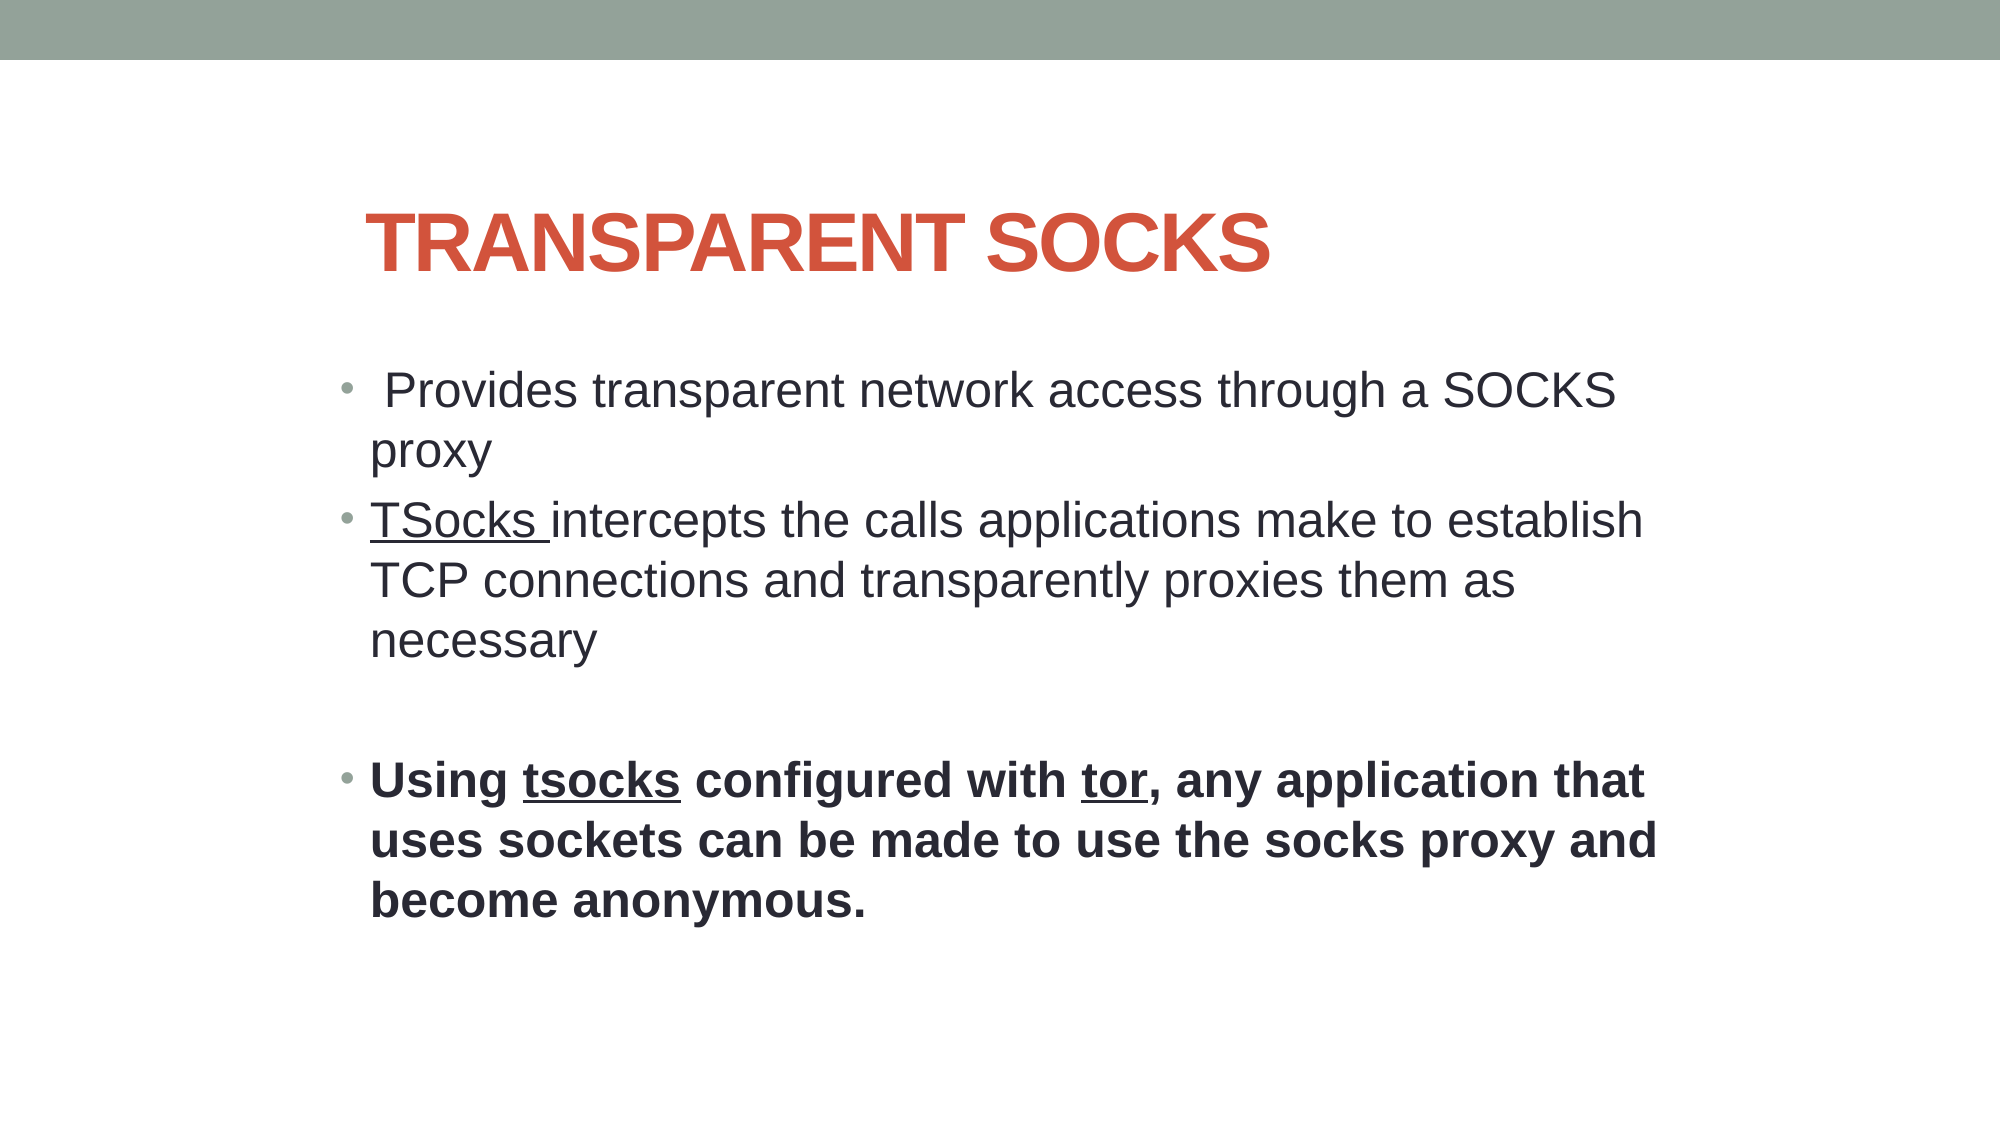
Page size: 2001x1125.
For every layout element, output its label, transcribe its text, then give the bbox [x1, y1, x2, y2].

list Provides transparent network access through a SOCKS proxy TSocks intercepts the calls applications make to establish TCP connections and transparently proxies them as necessary Using tsocks configured with tor, any application that uses sockets can be made to use the socks proxy and become anonymous. [324, 350, 1675, 1063]
title TRANSPARENT SOCKS [350, 78, 1701, 398]
